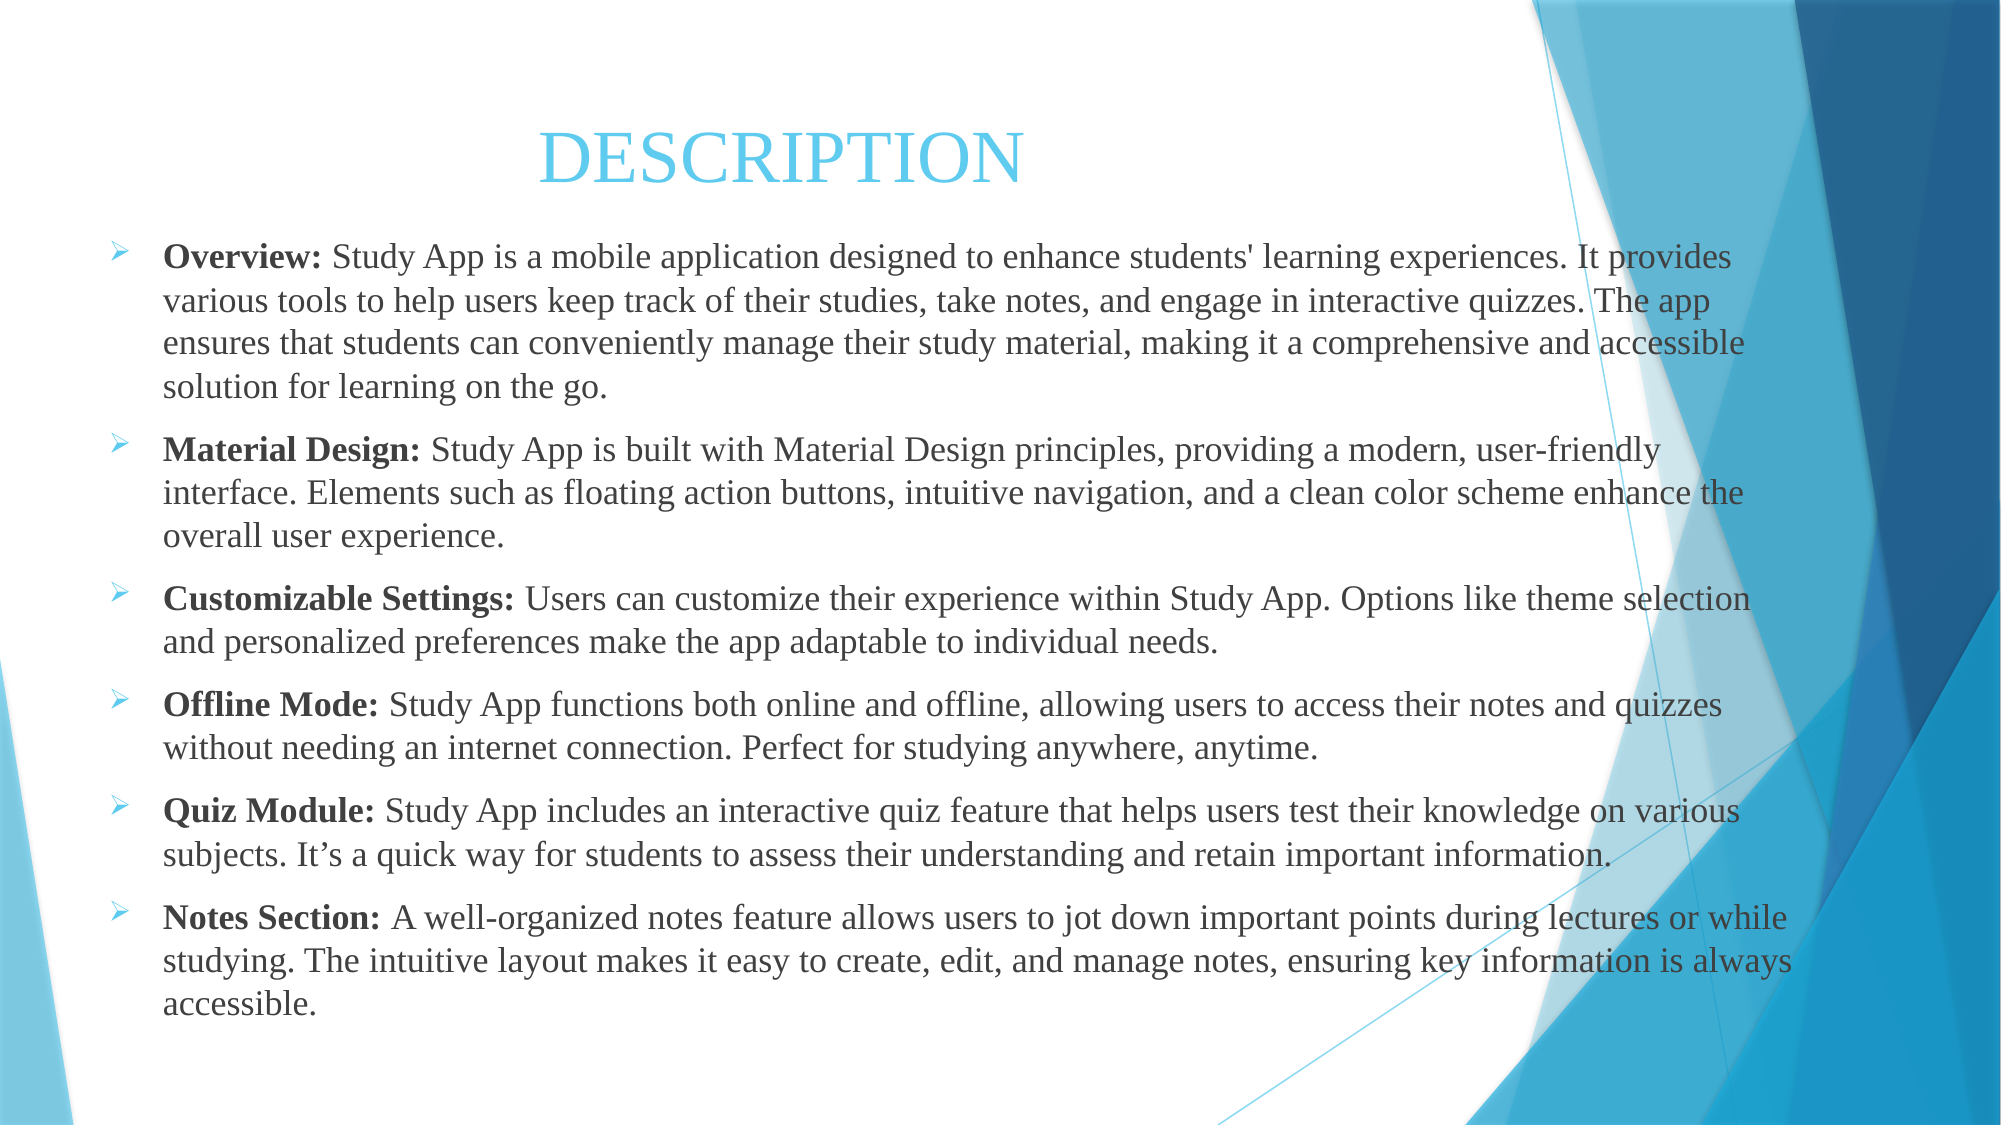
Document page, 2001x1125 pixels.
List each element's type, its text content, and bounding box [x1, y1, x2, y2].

title DESCRIPTION [111, 99, 1522, 162]
list Overview: Study App is a mobile application designed to enhance students' learning experiences. It provides various tools to help users keep track of their studies, take notes, and engage in interactive quizzes. The app ensures that students can conveniently manage their study material, making it a comprehensive and accessible solution for learning on the go. Material Design: Study App is built with Material Design principles, providing a modern, user-friendly interface. Elements such as floating action buttons, intuitive navigation, and a clean color scheme enhance the overall user experience. Customizable Settings: Users can customize their experience within Study App. Options like theme selection and personalized preferences make the app adaptable to individual needs. Offline Mode: Study App functions both online and offline, allowing users to access their notes and quizzes without needing an internet connection. Perfect for studying anywhere, anytime. Quiz Module: Study App includes an interactive quiz feature that helps users test their knowledge on various subjects. It’s a quick way for students to assess their understanding and retain important information. Notes Section: A well-organized notes feature allows users to jot down important points during lectures or while studying. The intuitive layout makes it easy to create, edit, and manage notes, ensuring key information is always accessible. [93, 162, 1819, 1038]
